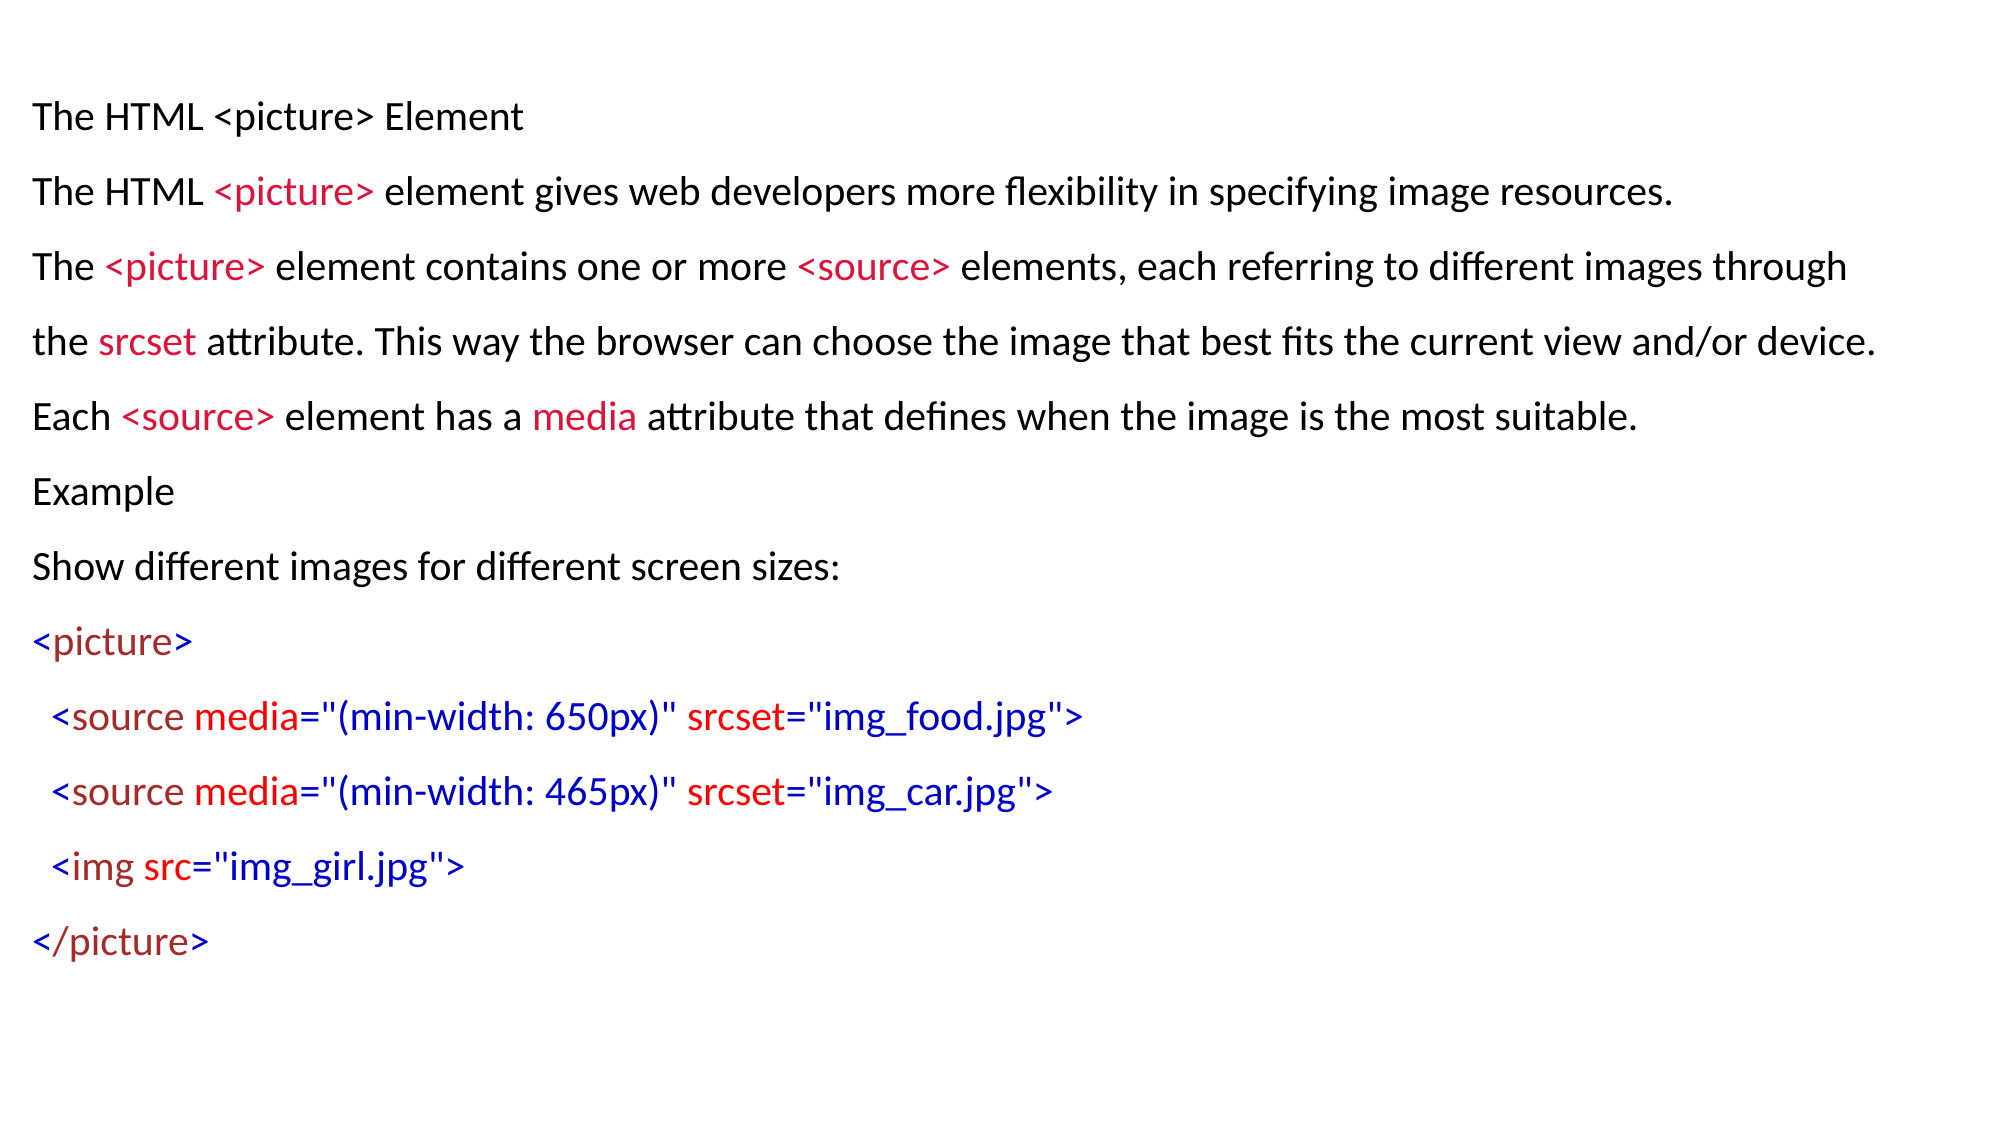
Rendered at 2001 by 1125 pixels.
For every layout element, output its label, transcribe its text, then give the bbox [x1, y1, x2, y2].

text_box The HTML <picture> Element The HTML <picture> element gives web developers more flexibility in specifying image resources. The <picture> element contains one or more <source> elements, each referring to different images through the srcset attribute. This way the browser can choose the image that best fits the current view and/or device. Each <source> element has a media attribute that defines when the image is the most suitable. Example Show different images for different screen sizes: <picture> <source media="(min-width: 650px)" srcset="img_food.jpg"> <source media="(min-width: 465px)" srcset="img_car.jpg"> <img src="img_girl.jpg"> </picture> [32, 51, 1922, 1074]
